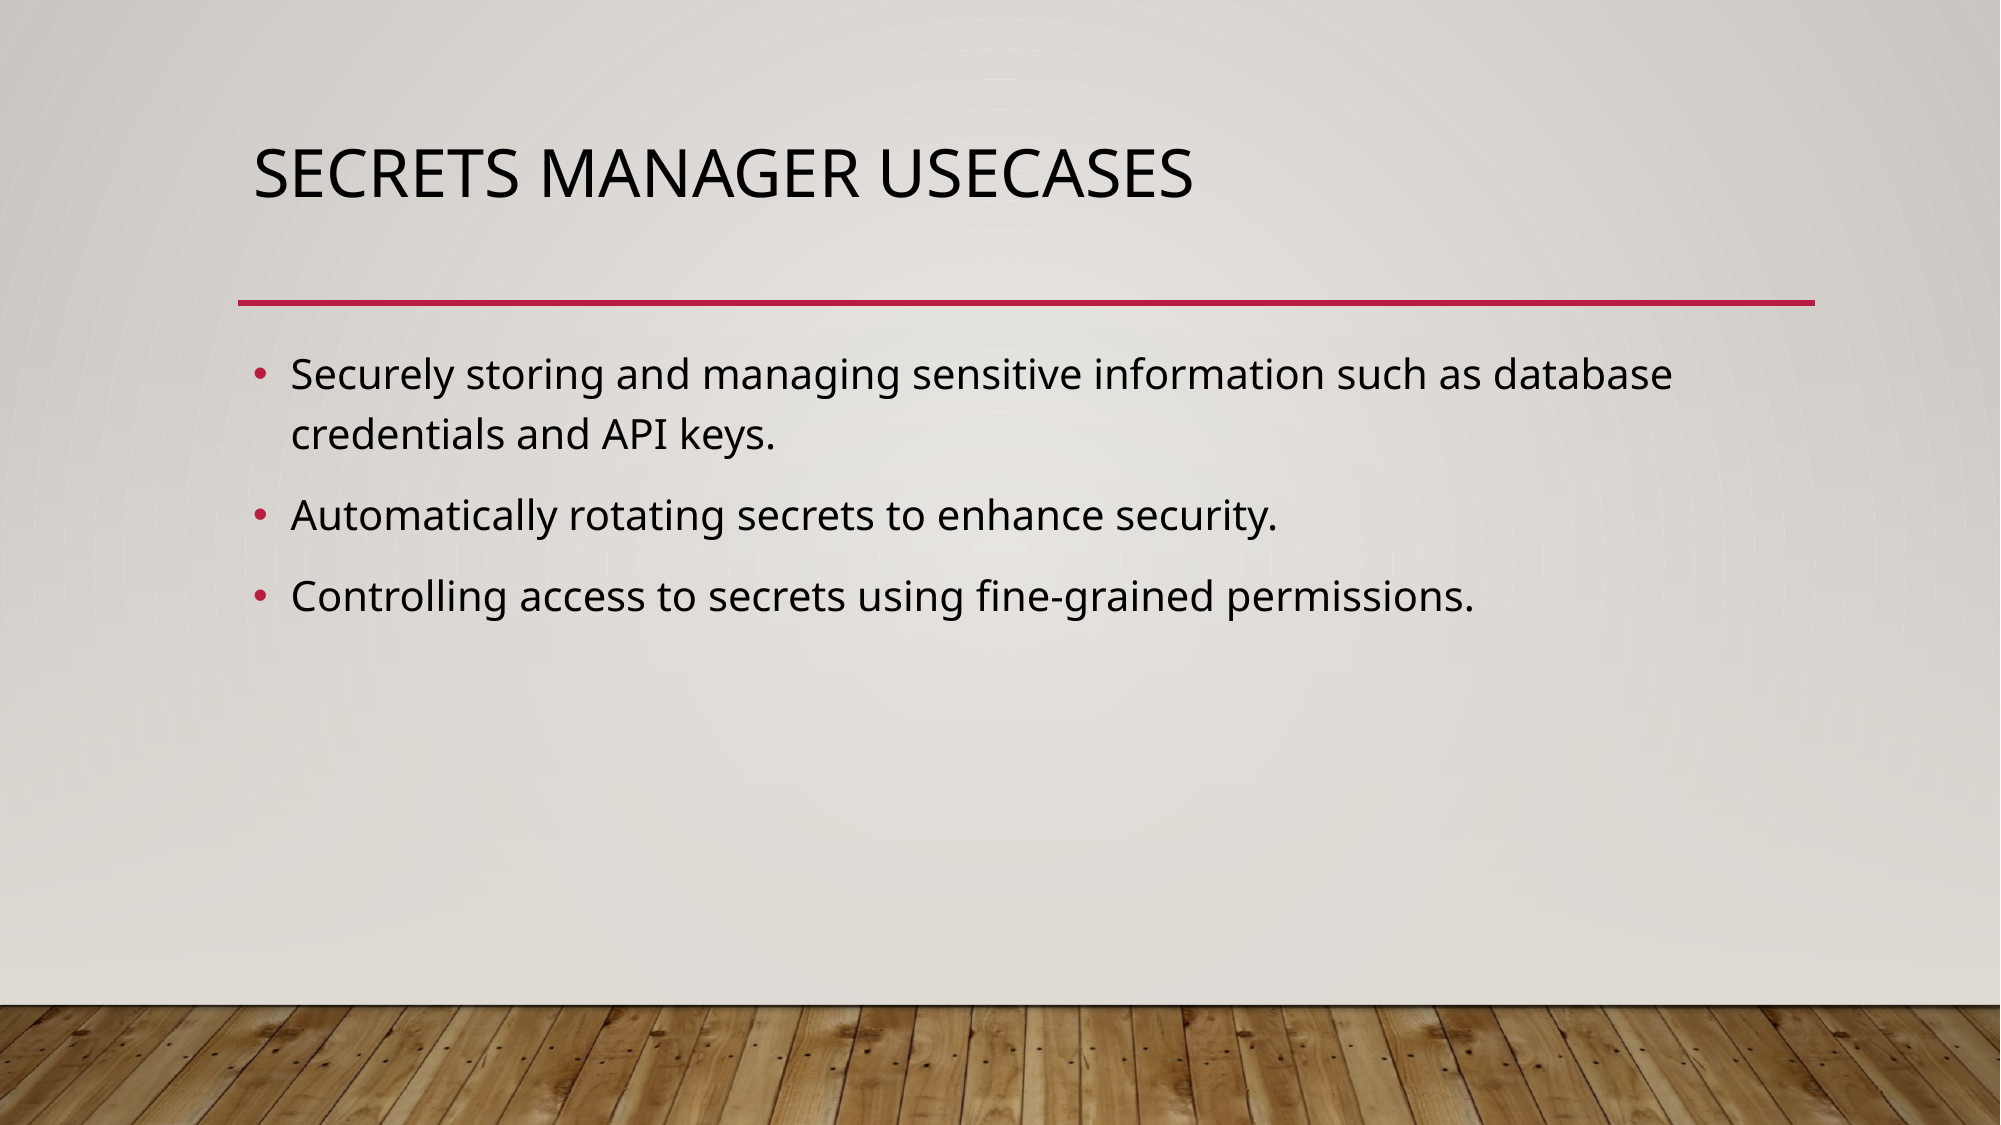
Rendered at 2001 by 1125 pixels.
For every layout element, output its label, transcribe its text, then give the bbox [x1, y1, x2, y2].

picture [0, 1005, 2000, 1125]
list Securely storing and managing sensitive information such as database credentials and API keys.​ Automatically rotating secrets to enhance security. Controlling access to secrets using fine-grained permissions. [238, 330, 1814, 897]
title Secrets Manager usecases [238, 131, 1814, 305]
